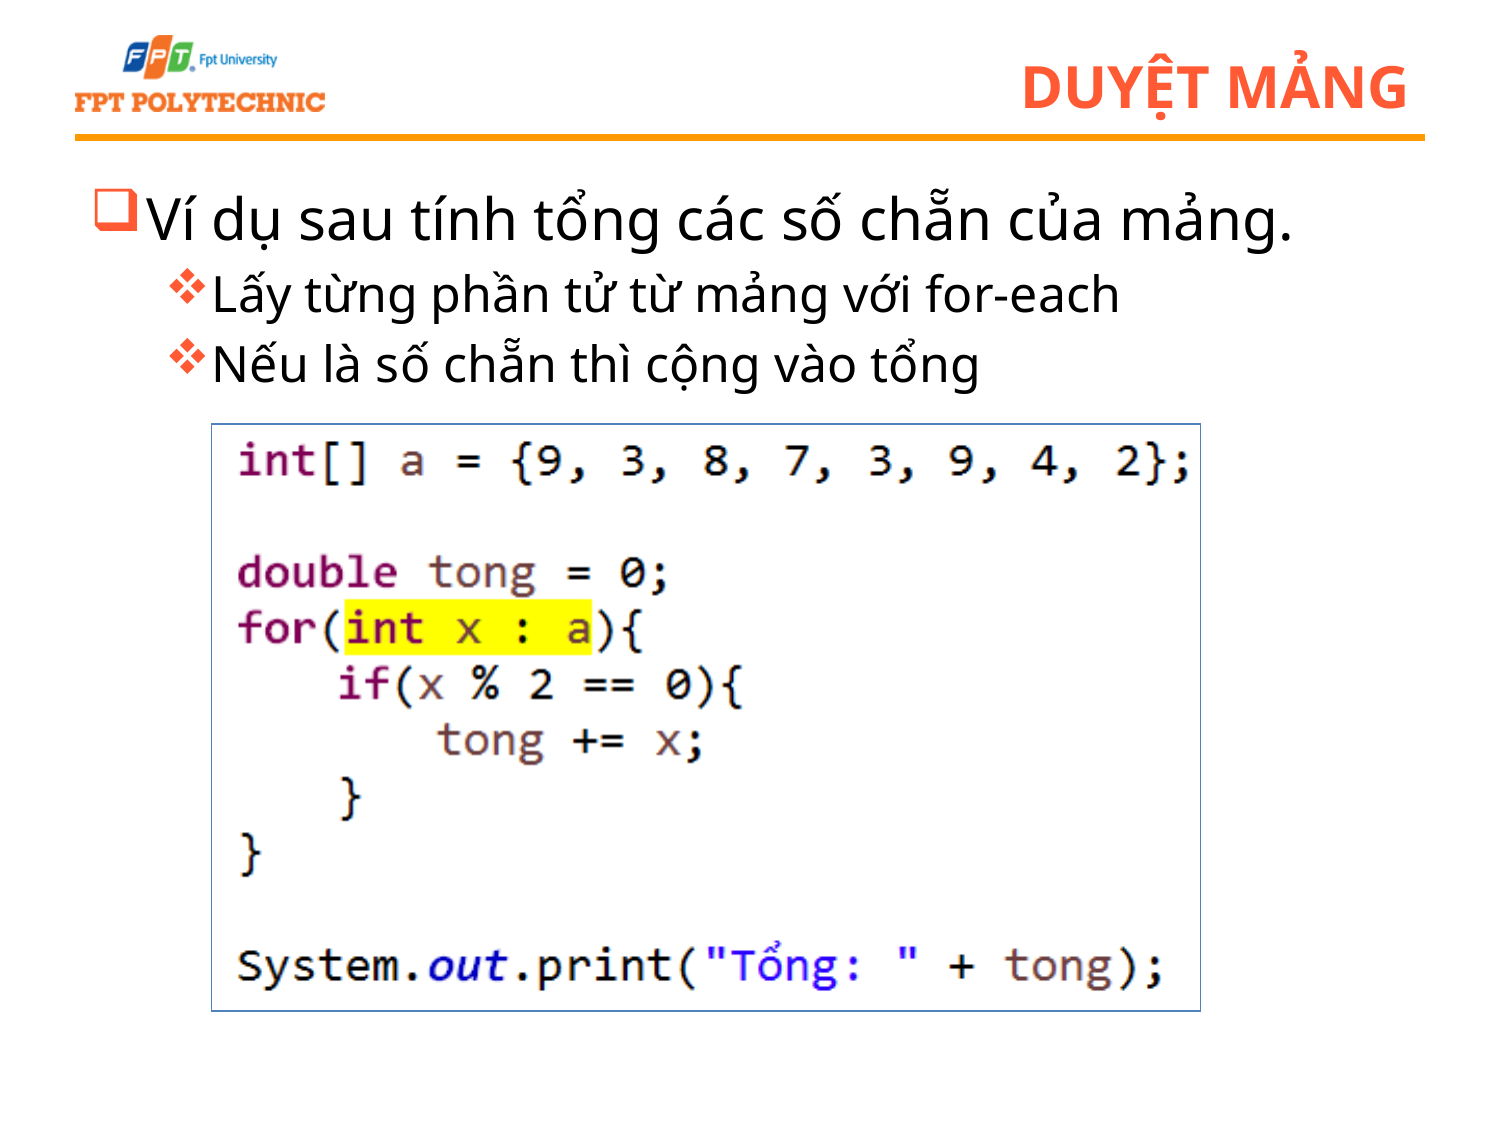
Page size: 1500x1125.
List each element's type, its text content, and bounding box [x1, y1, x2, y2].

list Ví dụ sau tính tổng các số chẵn của mảng. Lấy từng phần tử từ mảng với for-each Nếu là số chẵn thì cộng vào tổng [75, 174, 1425, 1038]
picture [75, 35, 325, 112]
title Duyệt mảng [337, 45, 1425, 125]
picture [212, 424, 1201, 1011]
